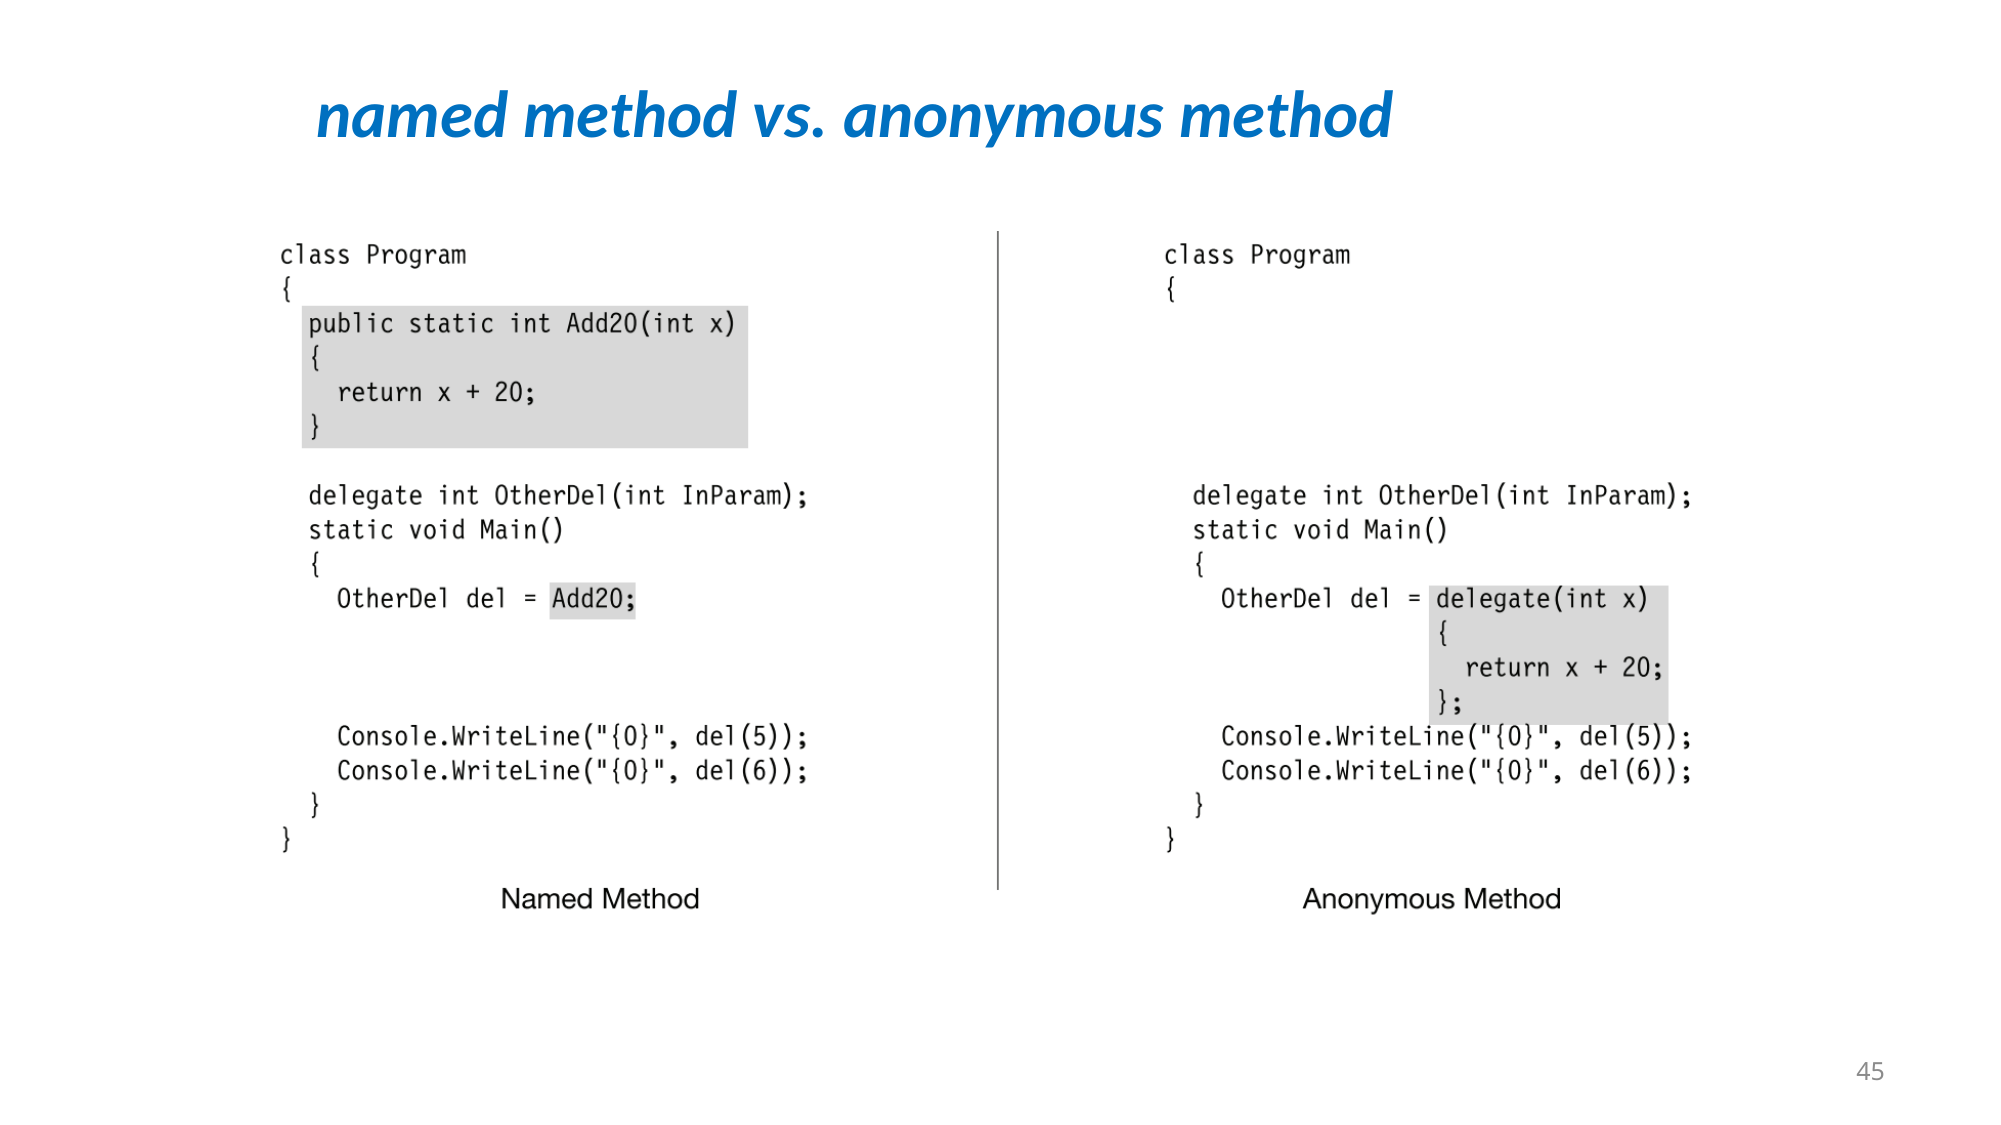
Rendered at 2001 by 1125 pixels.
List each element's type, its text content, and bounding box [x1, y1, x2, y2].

text_box named method vs. anonymous method [301, 63, 1697, 159]
picture [265, 231, 1733, 933]
slide_number 45 [1433, 1042, 1900, 1103]
